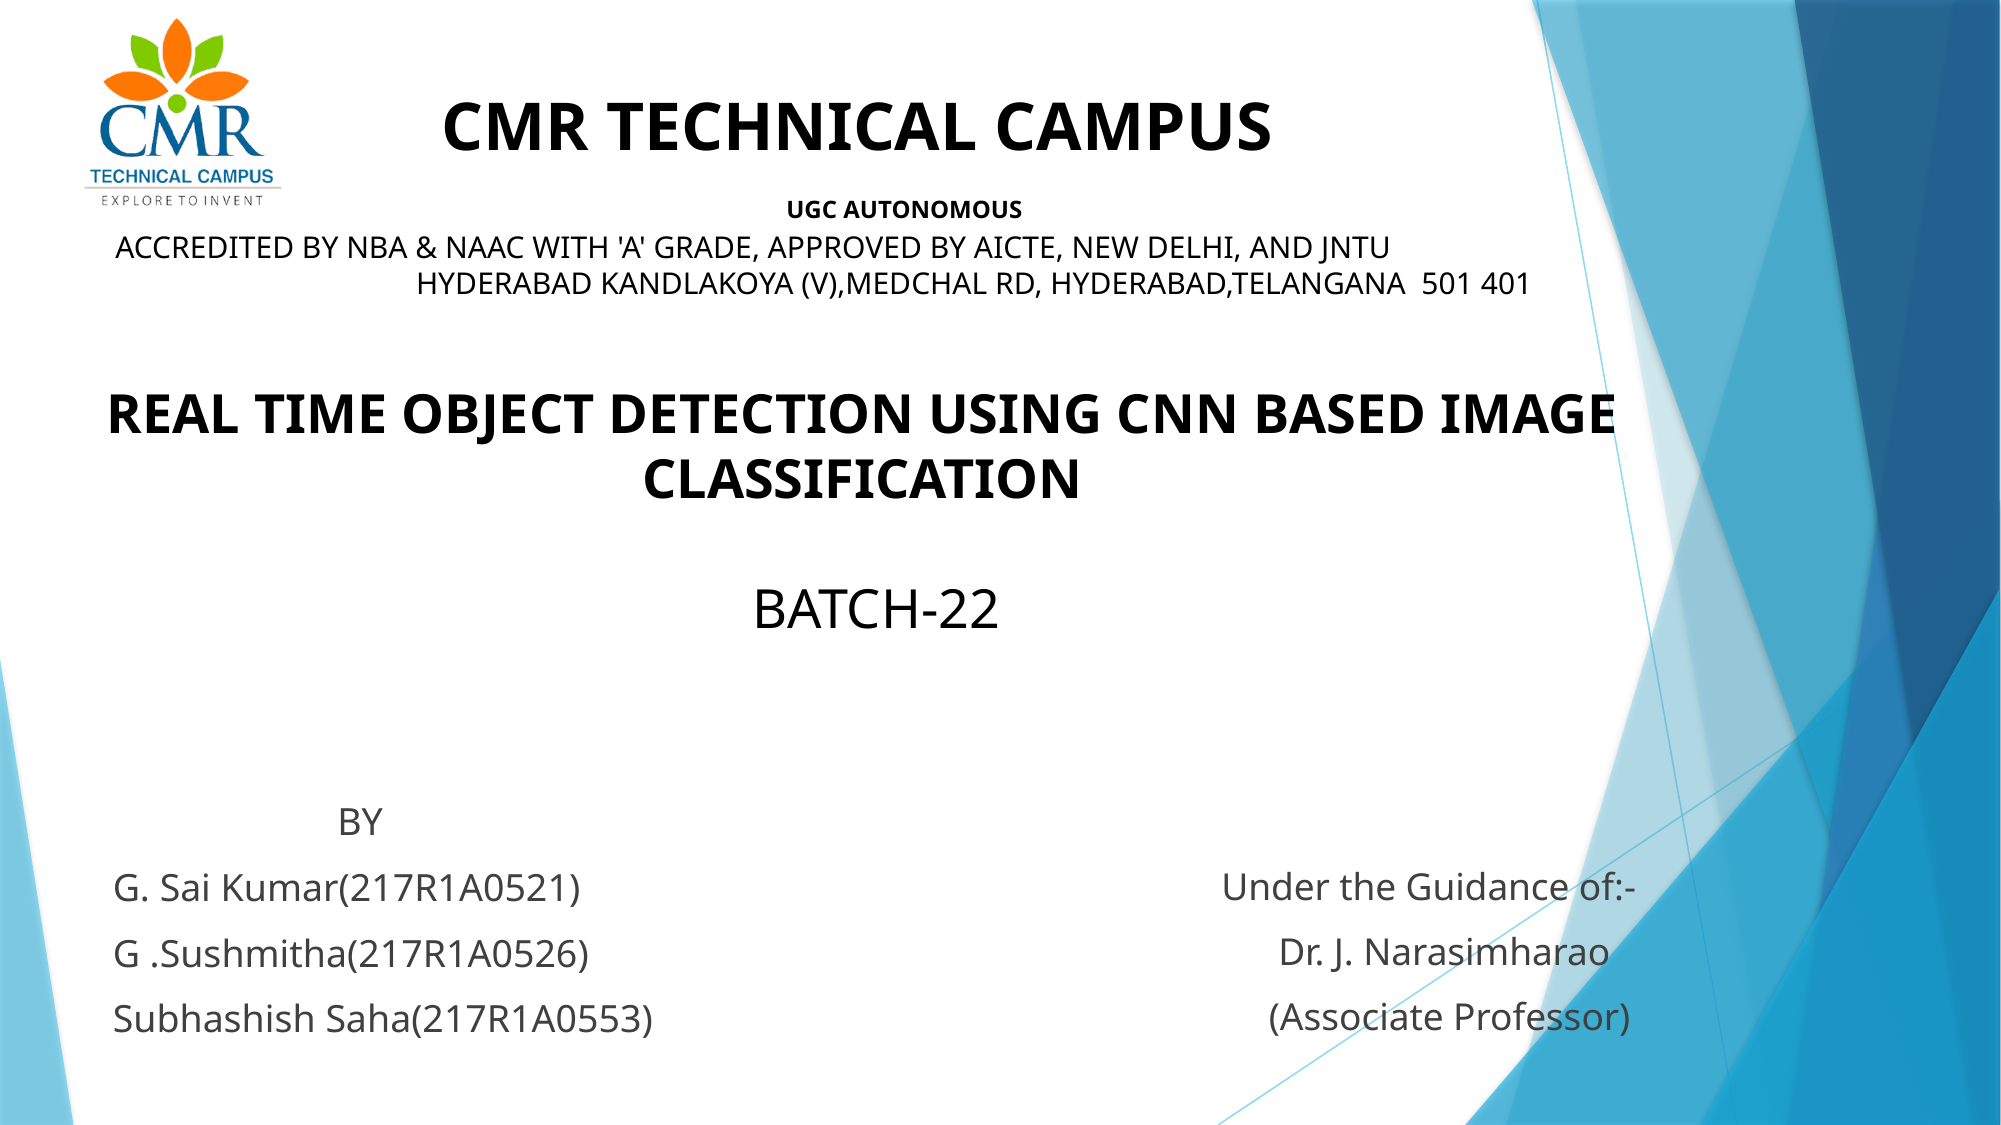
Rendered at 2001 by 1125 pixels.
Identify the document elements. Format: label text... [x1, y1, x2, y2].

list Under the Guidance of:- Dr. J. Narasimharao (Associate Professor) [1206, 790, 1834, 1048]
list BY G. Sai Kumar(217R1A0521) G .Sushmitha(217R1A0526) Subhashish Saha(217R1A0553) [68, 790, 907, 1072]
picture [68, 12, 298, 211]
title CMR TECHNICAL CAMPUS UGC AUTONOMOUS ACCREDITED BY NBA & NAAC WITH 'A' GRADE, APPROVED BY AICTE, NEW DELHI, AND JNTU HYDERABAD KANDLAKOYA (V),MEDCHAL RD, HYDERABAD,TELANGANA 501 401 REAL TIME OBJECT DETECTION USING CNN BASED IMAGE CLASSIFICATION BATCH-22 [0, 77, 1725, 654]
